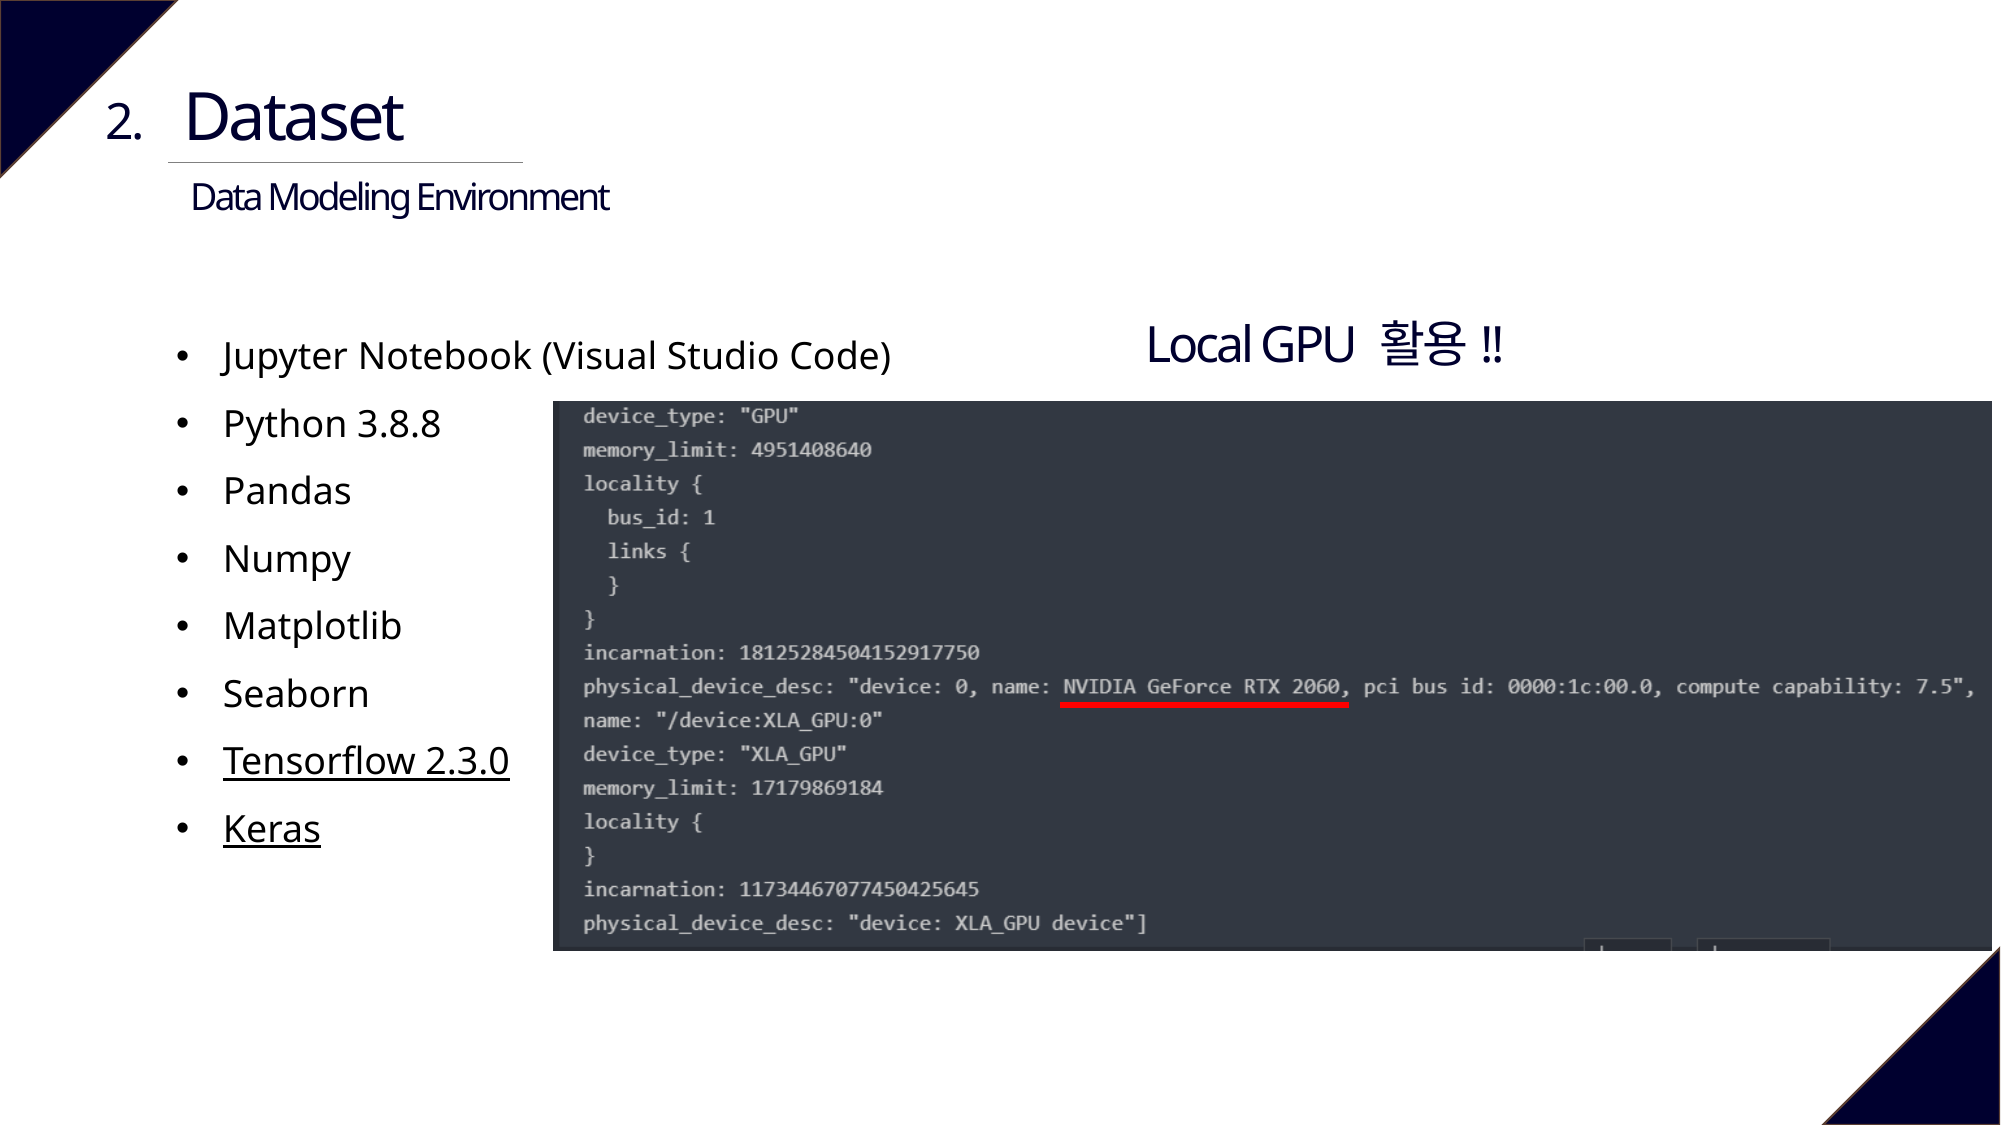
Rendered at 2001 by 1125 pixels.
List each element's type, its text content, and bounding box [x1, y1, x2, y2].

text_box Data Modeling Environment [175, 165, 640, 225]
text_box Local GPU 활용!! [1130, 305, 1595, 381]
text_box 2. [90, 81, 160, 157]
text_box Jupyter Notebook (Visual Studio Code) Python 3.8.8 Pandas Numpy Matplotlib Seaborn Tensorflow 2.3.0 Keras [161, 302, 1847, 858]
picture [553, 401, 1992, 951]
text_box Dataset [168, 66, 640, 161]
